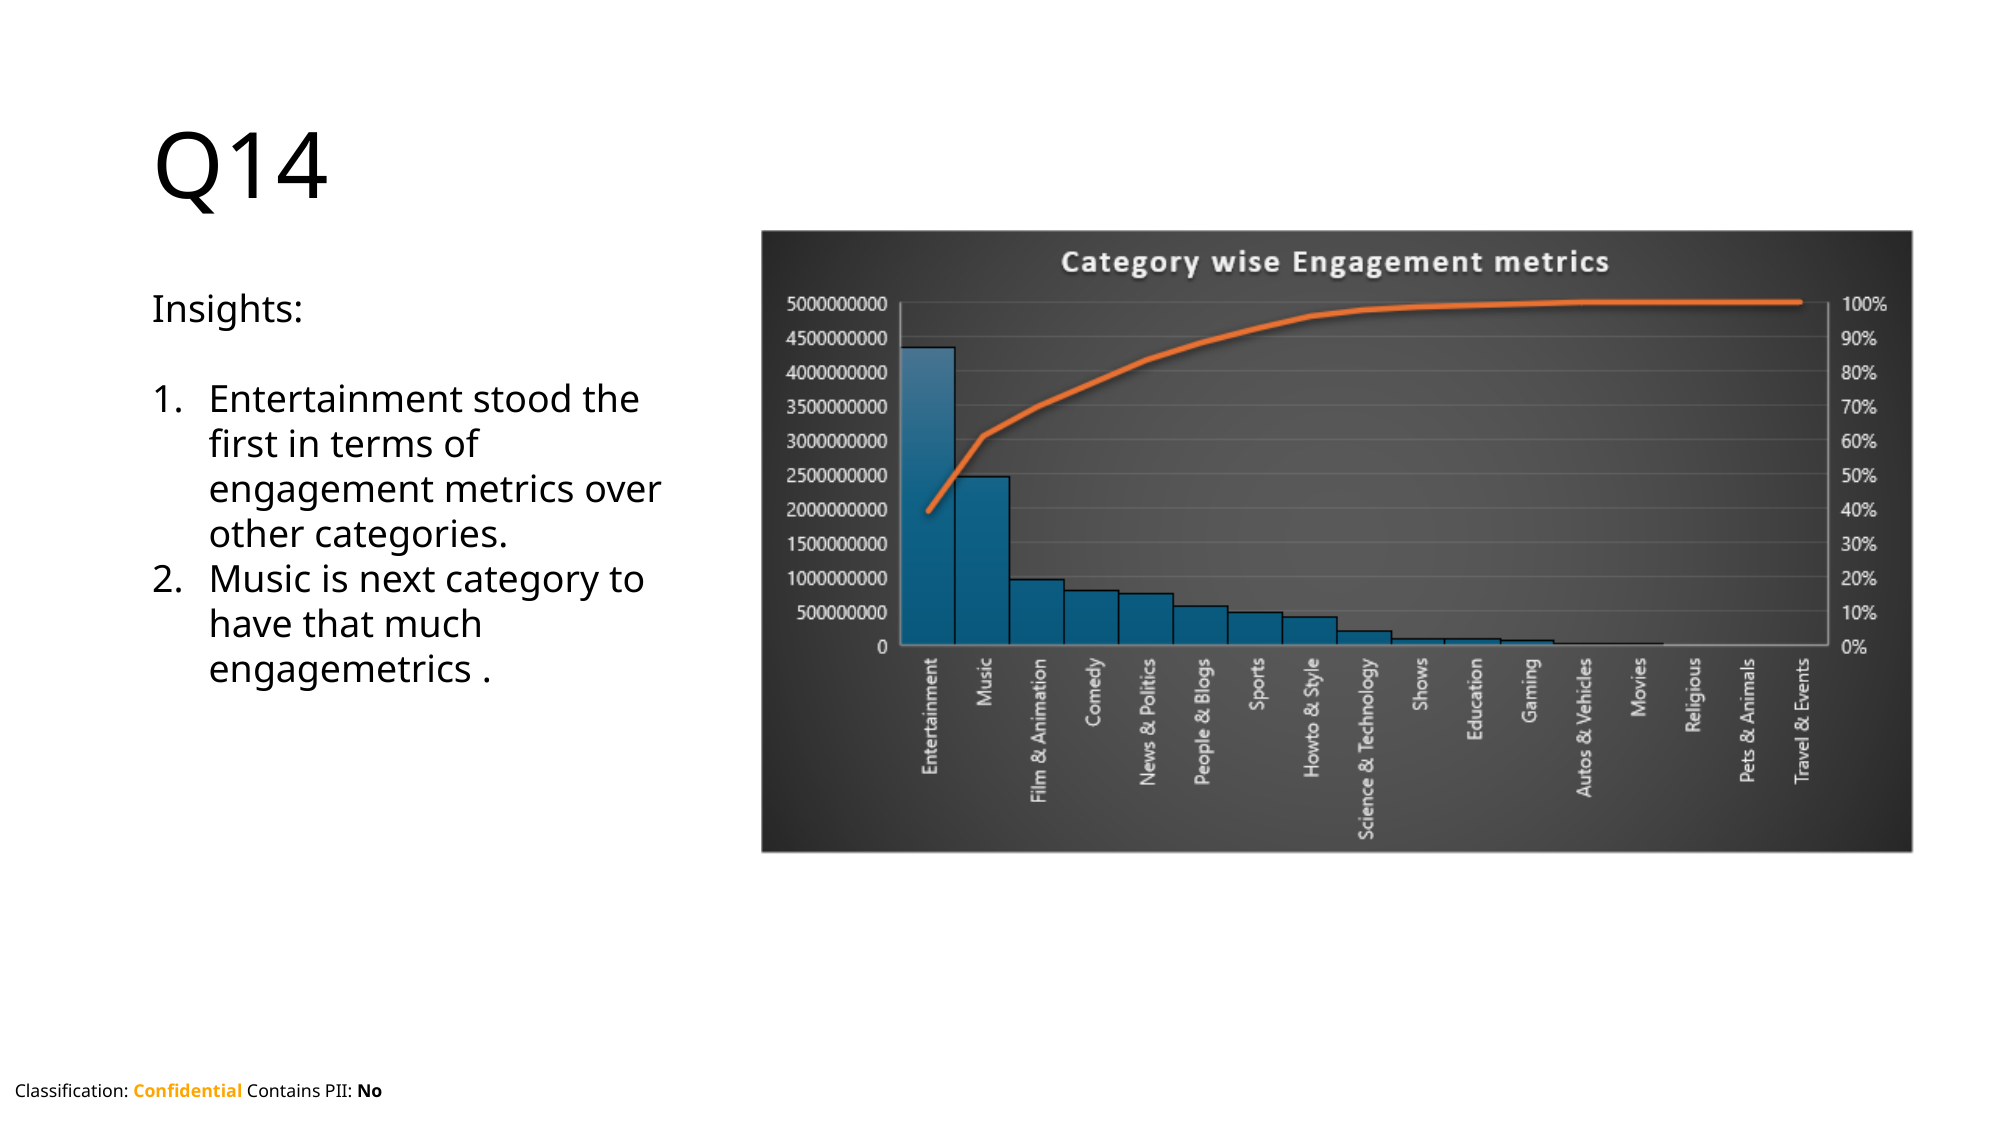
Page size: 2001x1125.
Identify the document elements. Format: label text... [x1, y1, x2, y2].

picture [761, 230, 1915, 855]
title Q14 [137, 59, 1863, 278]
text_box Insights: Entertainment stood the first in terms of engagement metrics over other categories. Music is next category to have that much engagemetrics . [137, 277, 692, 742]
